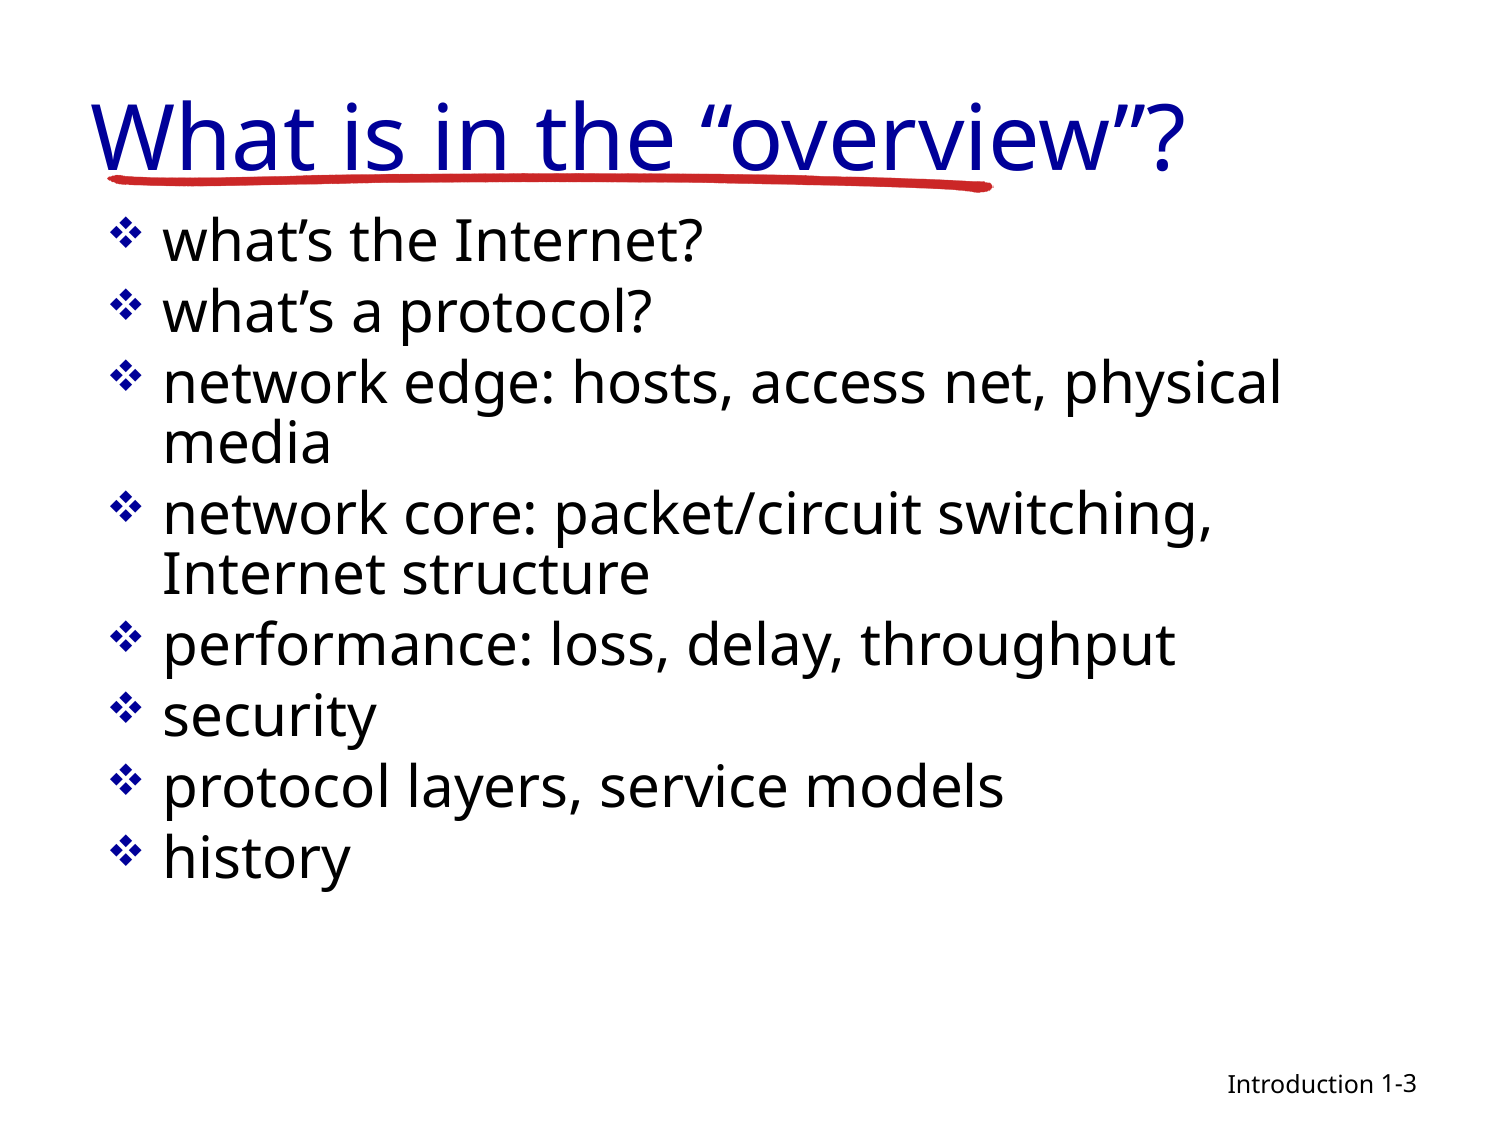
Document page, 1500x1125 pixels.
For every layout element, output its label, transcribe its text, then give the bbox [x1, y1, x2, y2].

title What is in the “overview”? [74, 39, 1351, 228]
list what’s the Internet? what’s a protocol? network edge: hosts, access net, physical media network core: packet/circuit switching, Internet structure performance: loss, delay, throughput security protocol layers, service models history [91, 206, 1349, 1068]
footer Introduction [914, 1060, 1391, 1109]
picture [103, 168, 1004, 198]
slide_number 1-3 [1365, 1059, 1477, 1106]
